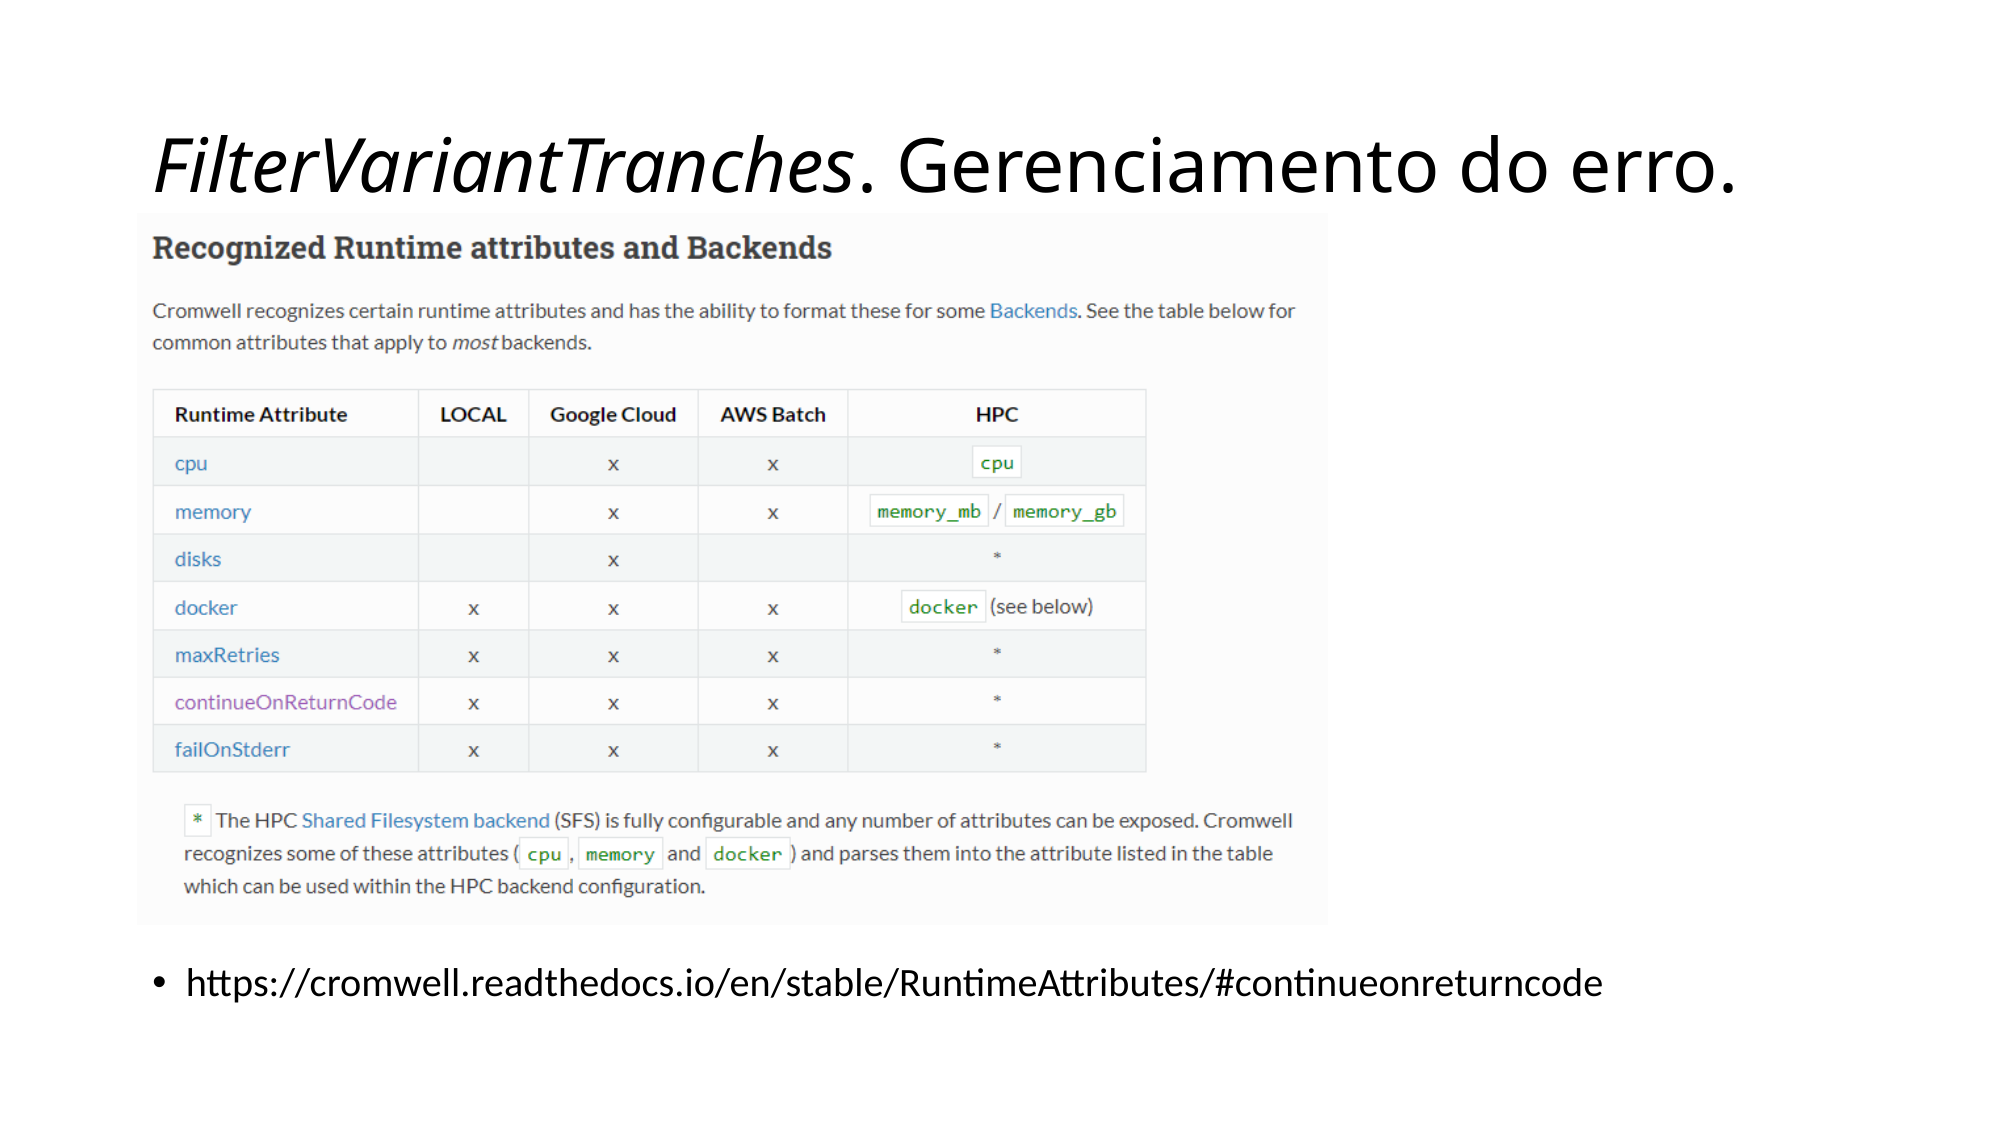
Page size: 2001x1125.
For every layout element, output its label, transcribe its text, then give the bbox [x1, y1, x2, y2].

title FilterVariantTranches. Gerenciamento do erro. [137, 59, 1952, 278]
list https://cromwell.readthedocs.io/en/stable/RuntimeAttributes/#continueonreturncode [137, 954, 1863, 1014]
picture [137, 213, 1328, 925]
